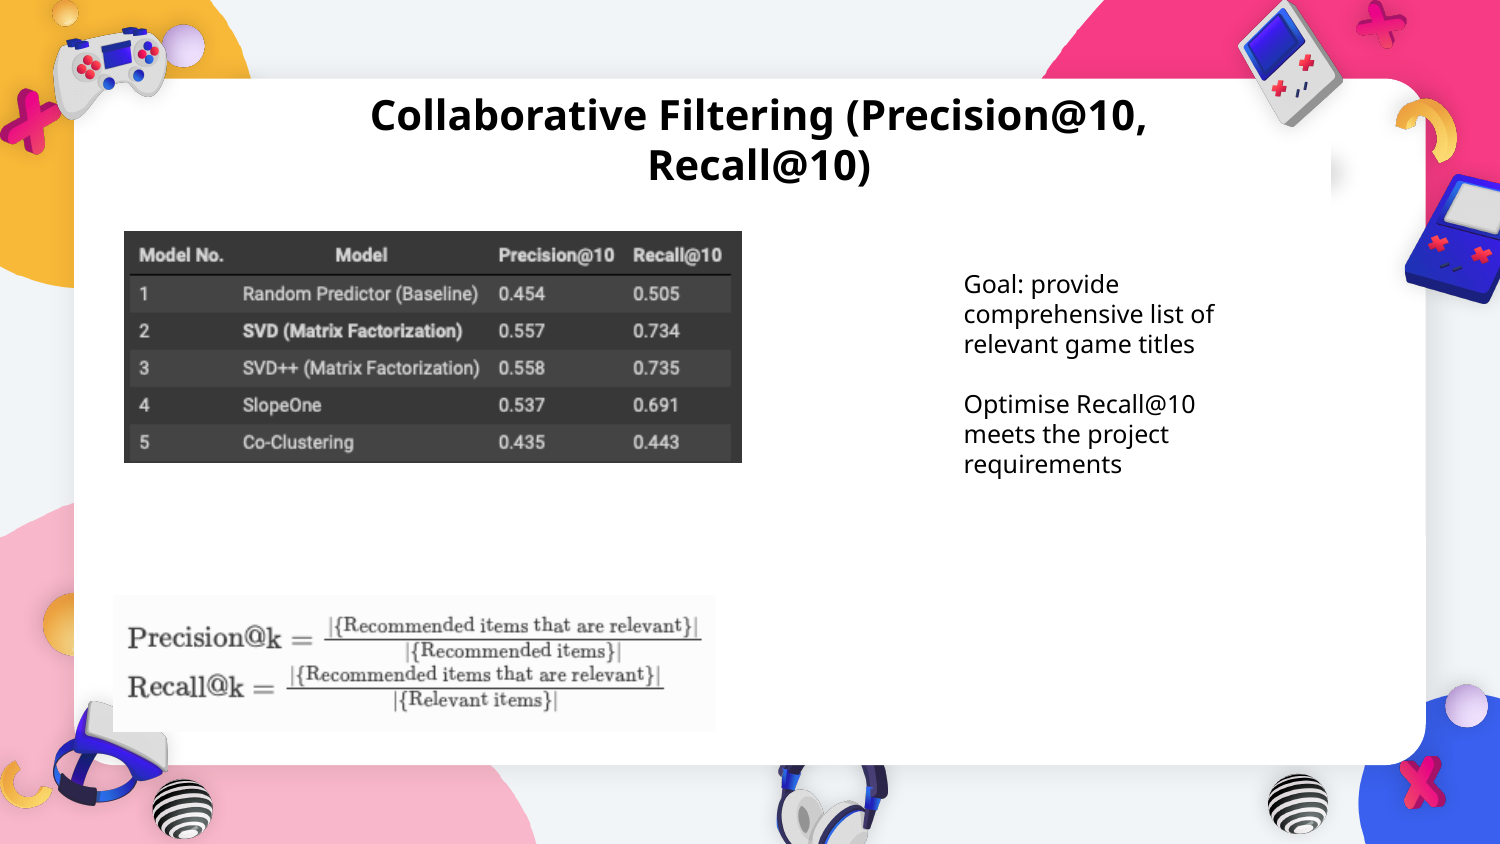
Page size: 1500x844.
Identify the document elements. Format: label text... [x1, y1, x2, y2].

text_box Goal: provide comprehensive list of relevant game titles Optimise Recall@10 meets the project requirements [952, 263, 1285, 484]
text_box Collaborative Filtering (Precision@10, Recall@10) [252, 82, 1266, 195]
picture [0, 0, 1500, 844]
